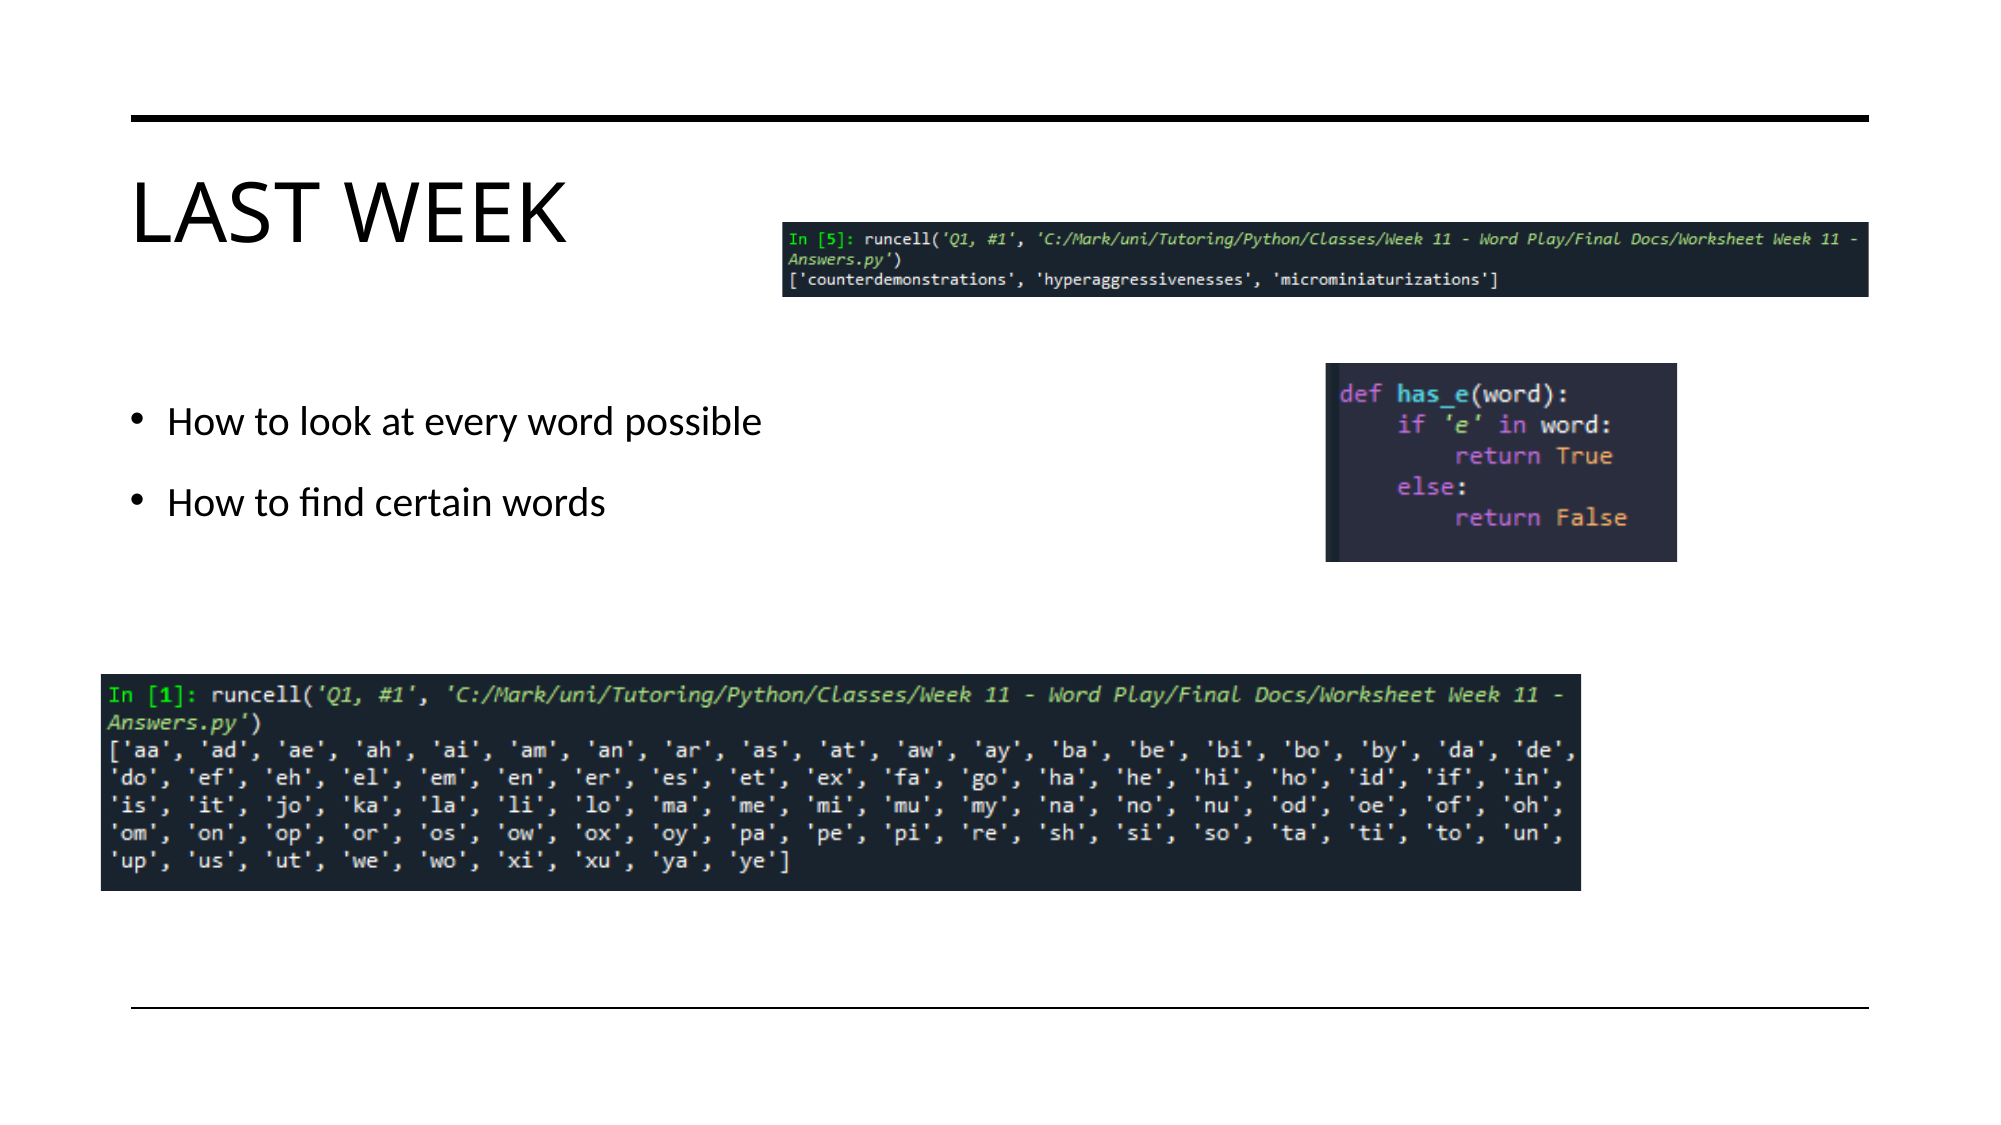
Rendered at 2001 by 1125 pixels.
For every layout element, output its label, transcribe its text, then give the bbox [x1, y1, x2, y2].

picture [100, 674, 1582, 891]
list How to look at every word possible How to find certain words [114, 376, 1869, 973]
picture [782, 222, 1869, 297]
picture [1325, 362, 1678, 562]
title Last Week [114, 151, 1869, 376]
